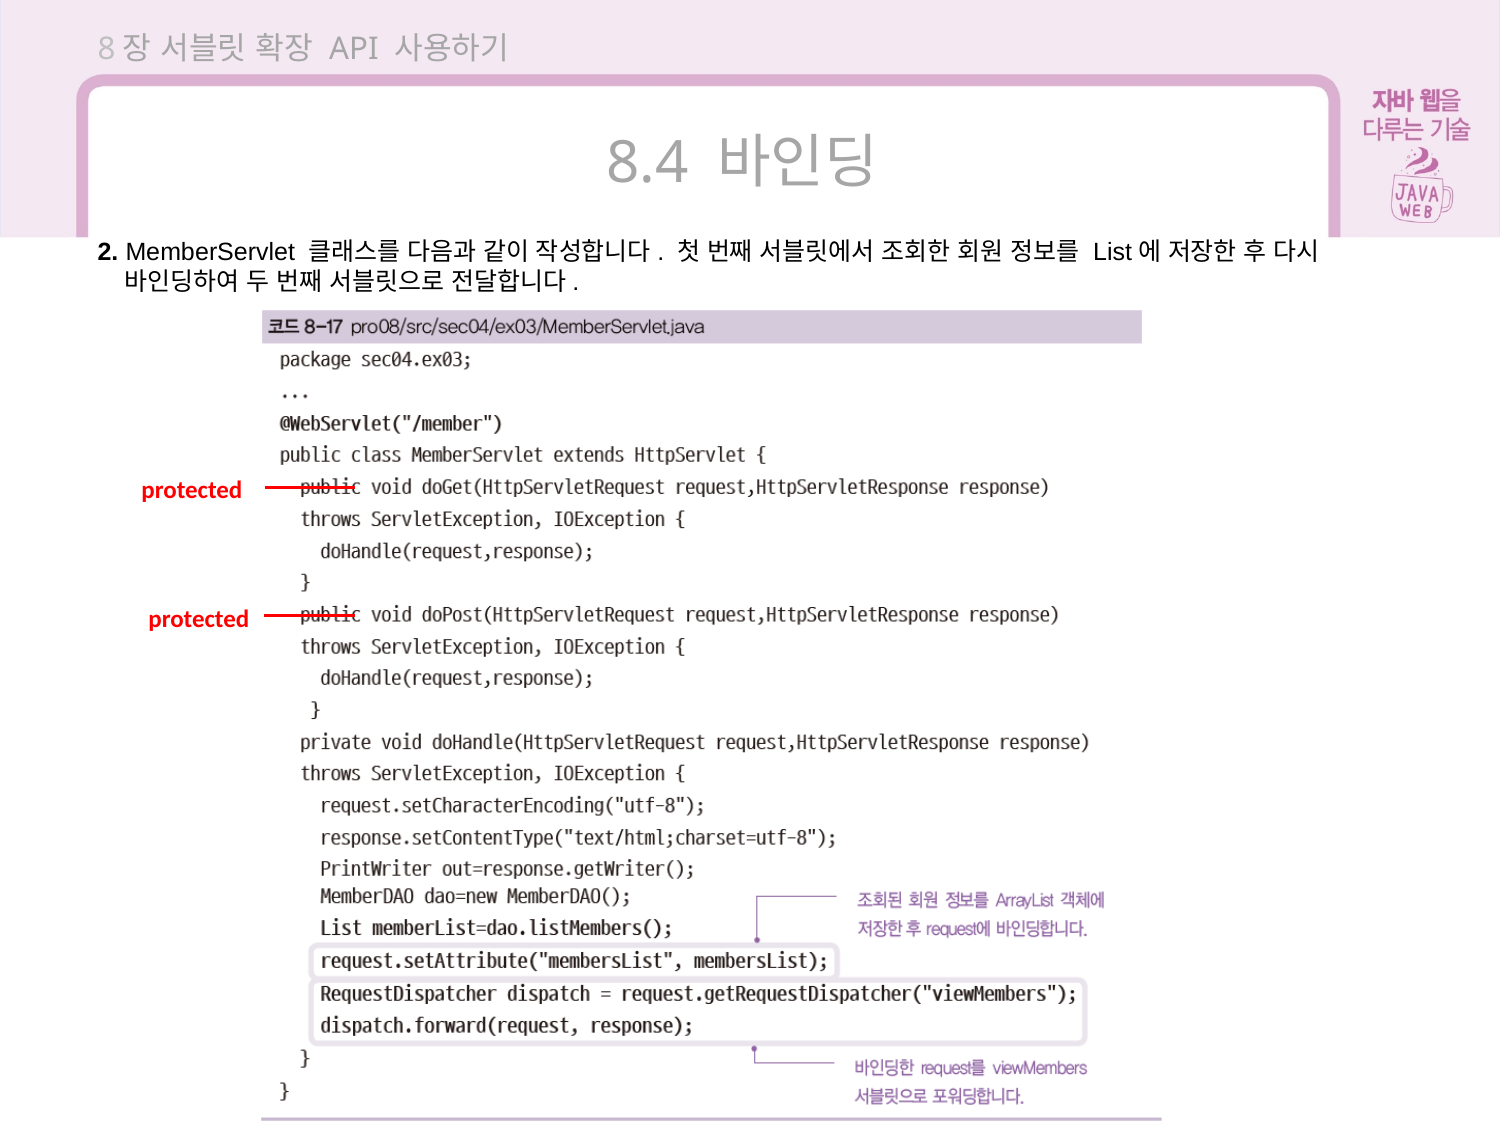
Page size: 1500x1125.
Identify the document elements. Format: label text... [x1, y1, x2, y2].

text_box 8장 서블릿 확장 API 사용하기 [82, 0, 1133, 74]
picture [0, 0, 1500, 1125]
text_box 8.4 바인딩 [217, 117, 1268, 202]
text_box 2. MemberServlet 클래스를 다음과 같이 작성합니다. 첫 번째 서블릿에서 조회한 회원 정보를 List에 저장한 후 다시 바인딩하여 두 번째 서블릿으로 전달합니다. [82, 228, 1414, 303]
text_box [126, 303, 1168, 1125]
